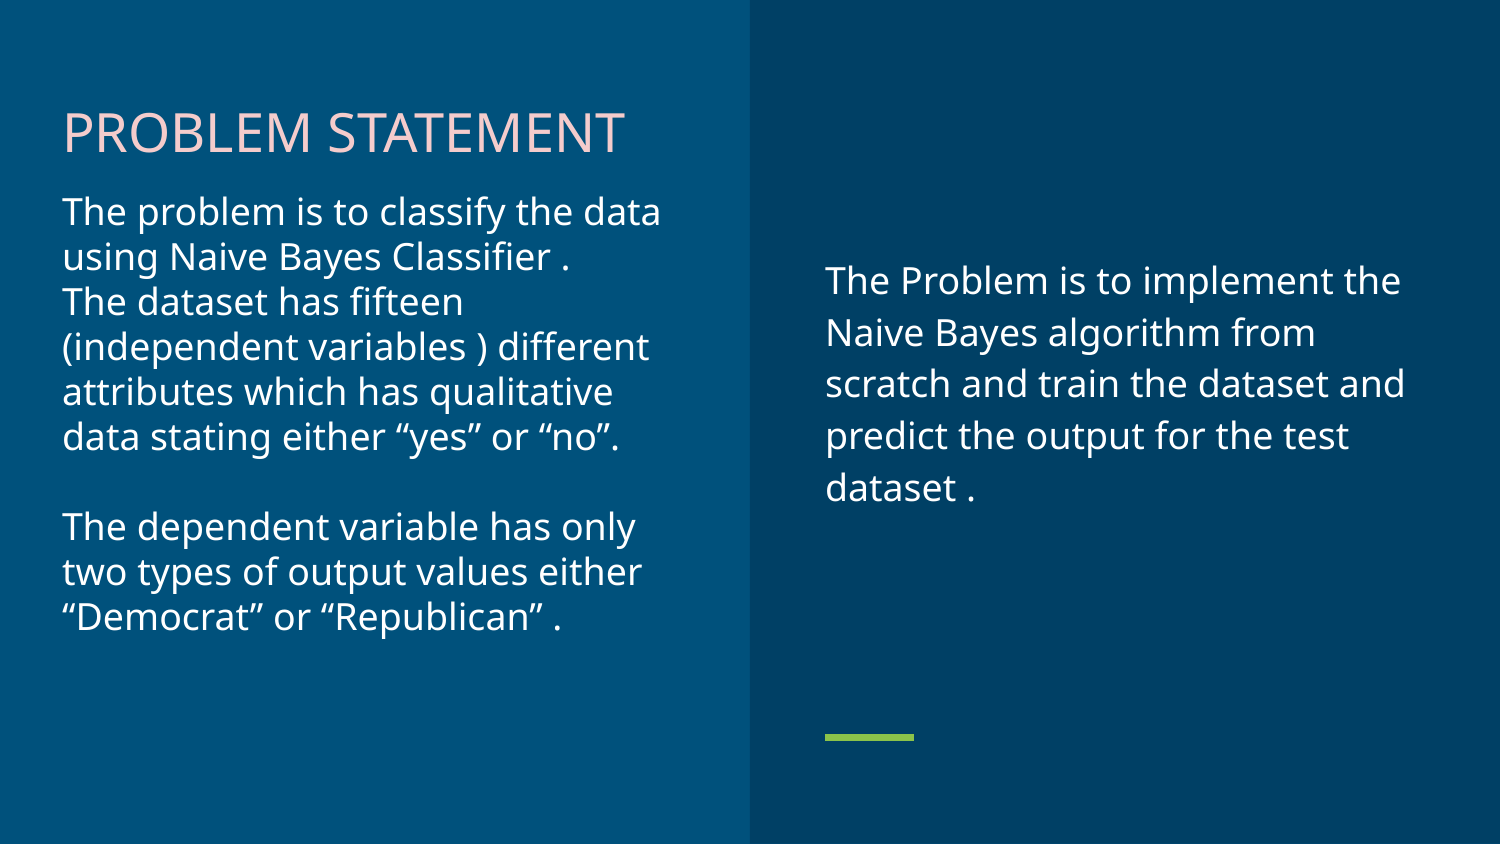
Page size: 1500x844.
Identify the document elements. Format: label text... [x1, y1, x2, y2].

list The Problem is to implement the Naive Bayes algorithm from scratch and train the dataset and predict the output for the test dataset . [810, 118, 1440, 725]
title PROBLEM STATEMENT The problem is to classify the data using Naive Bayes Classifier . The dataset has fifteen (independent variables ) different attributes which has qualitative data stating either “yes” or “no”. The dependent variable has only two types of output values either “Democrat” or “Republican” . [47, 21, 711, 815]
